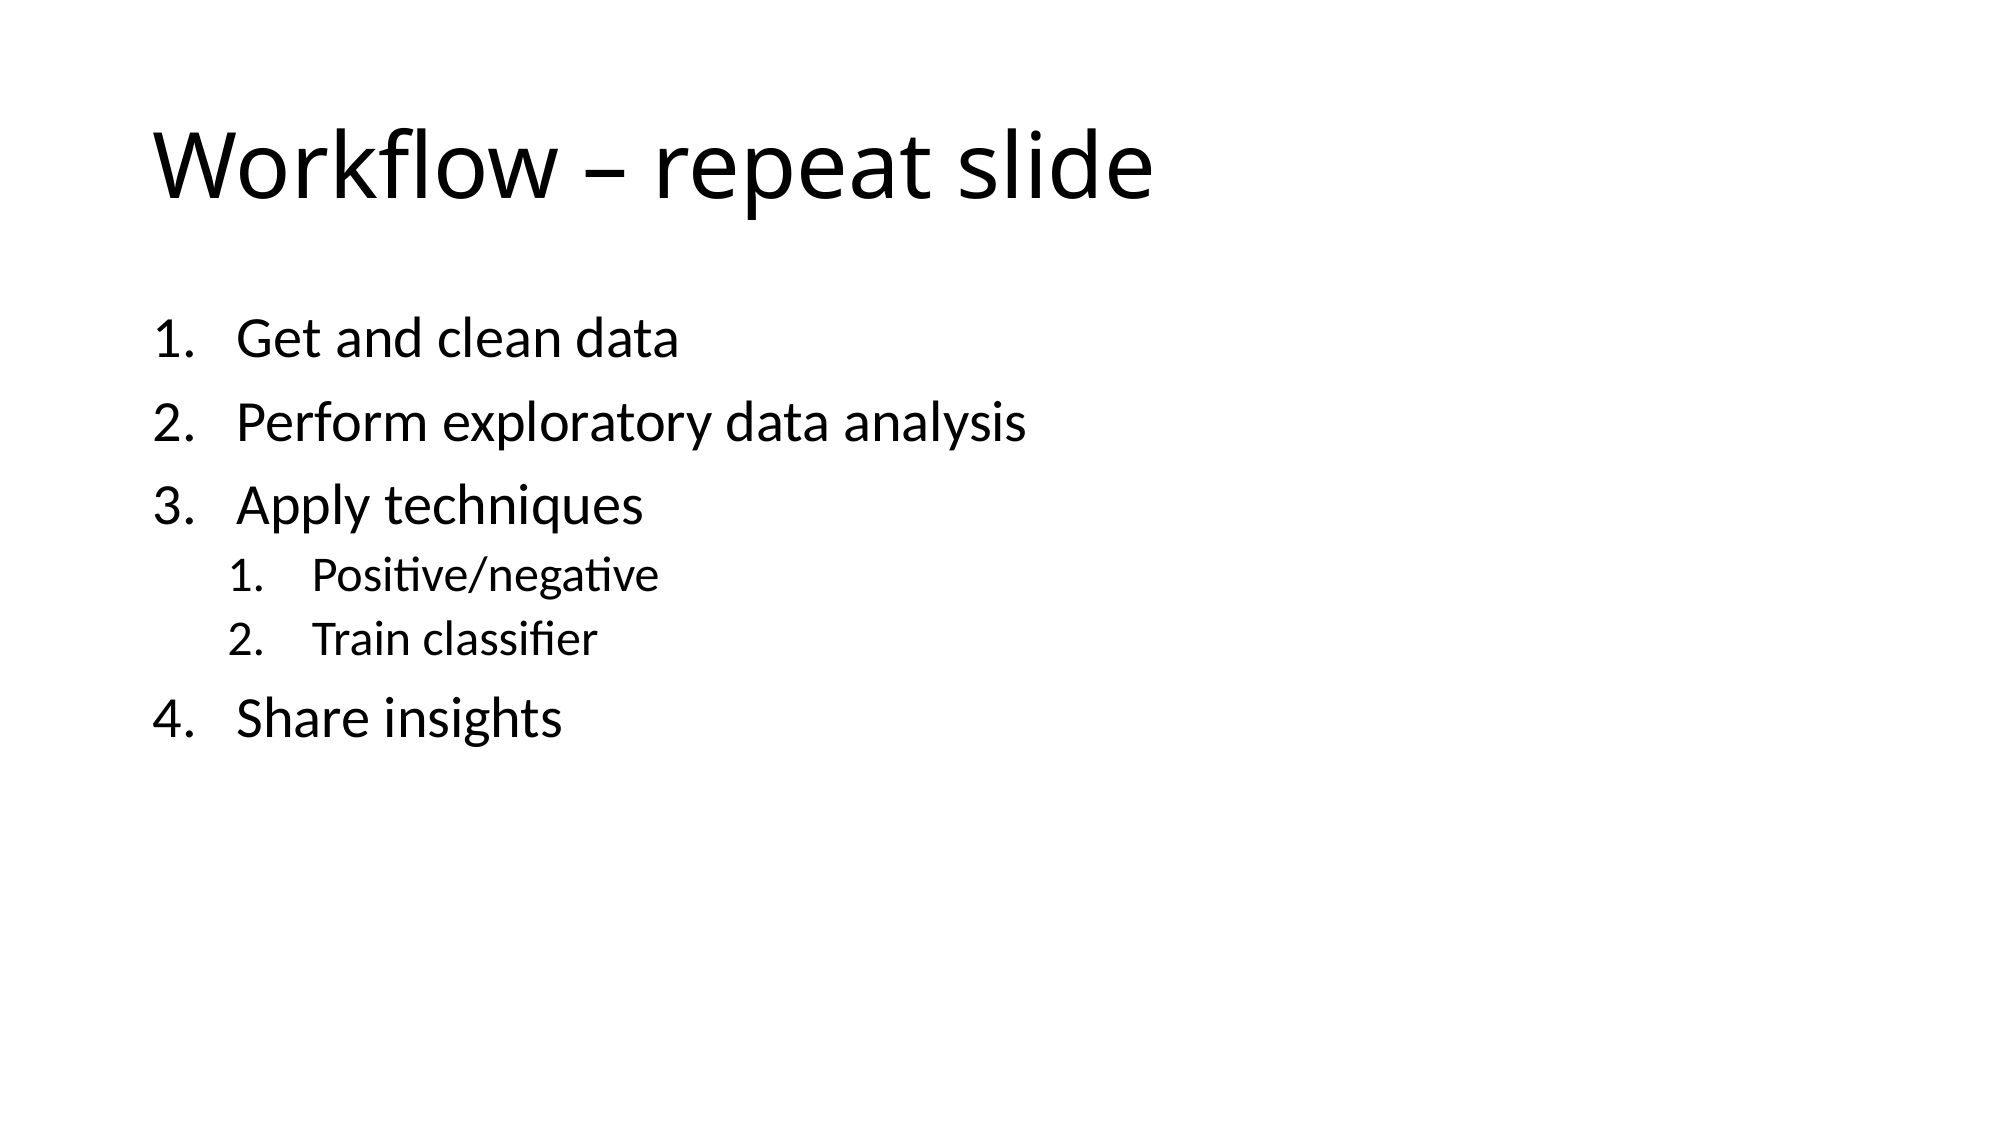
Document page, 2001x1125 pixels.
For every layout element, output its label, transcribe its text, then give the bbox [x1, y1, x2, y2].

title Workflow – repeat slide [137, 59, 1863, 278]
list Get and clean data Perform exploratory data analysis Apply techniques Positive/negative Train classifier Share insights [137, 299, 1863, 1014]
